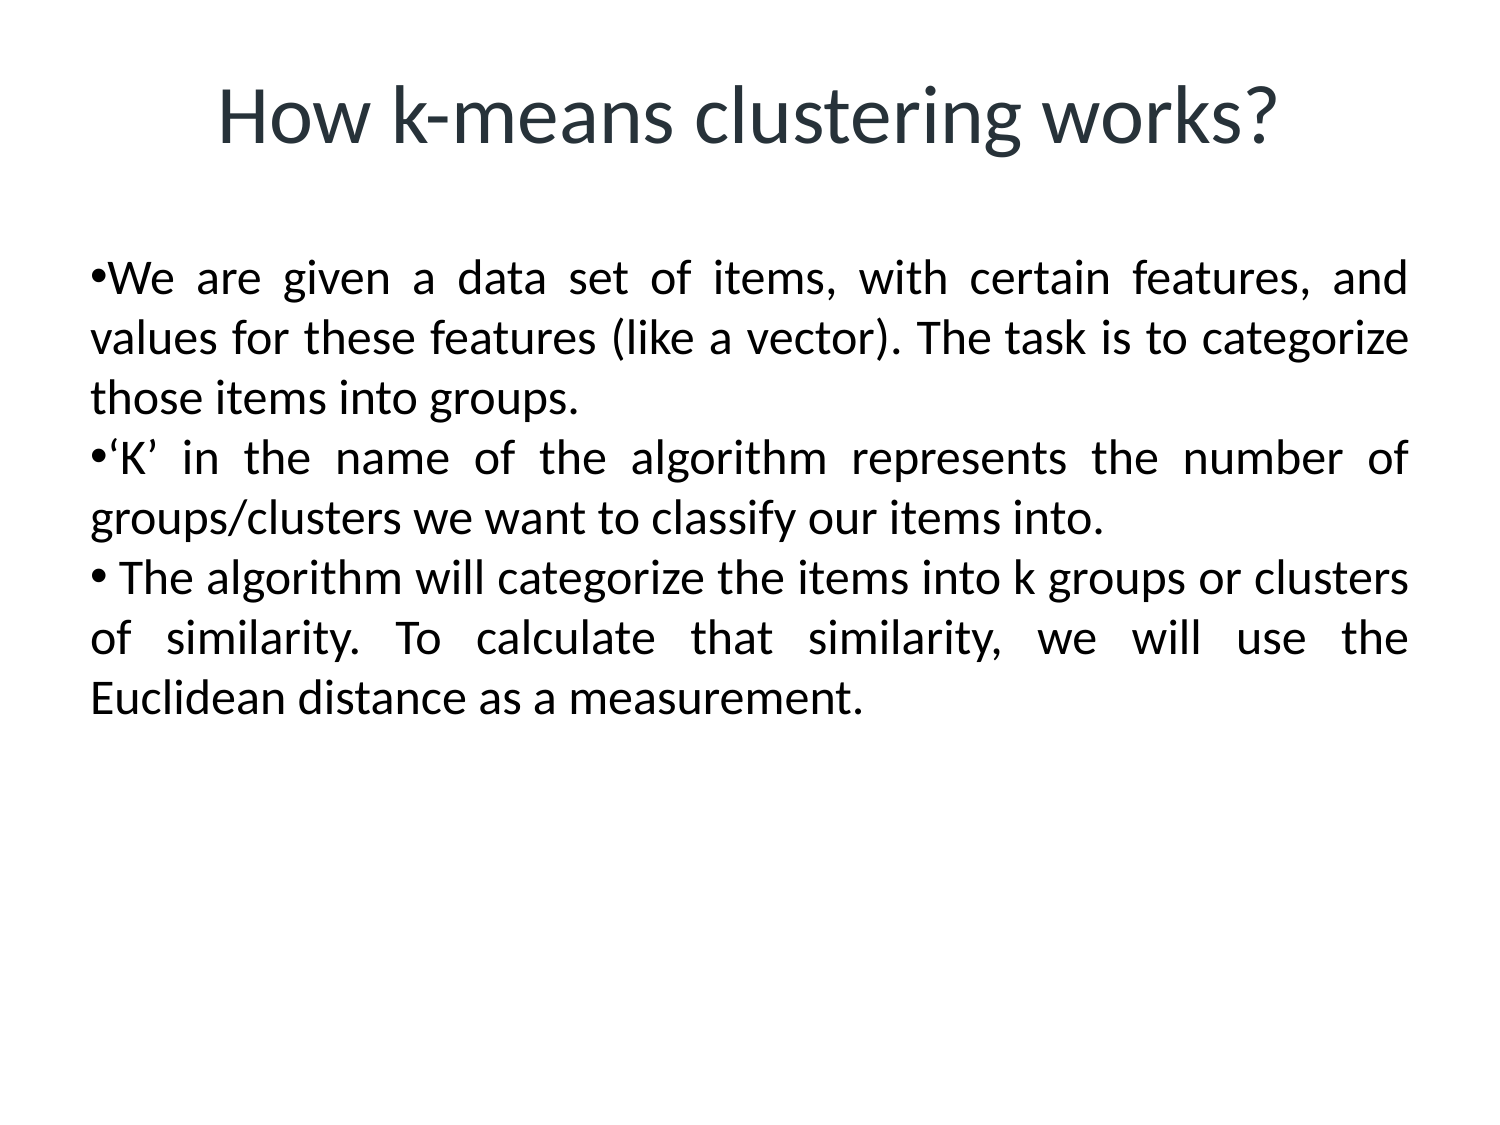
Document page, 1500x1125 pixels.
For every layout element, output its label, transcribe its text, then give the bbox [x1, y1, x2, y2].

list We are given a data set of items, with certain features, and values for these features (like a vector). The task is to categorize those items into groups. ‘K’ in the name of the algorithm represents the number of groups/clusters we want to classify our items into. The algorithm will categorize the items into k groups or clusters of similarity. To calculate that similarity, we will use the Euclidean distance as a measurement. [75, 237, 1425, 1080]
title How k-means clustering works? [75, 45, 1425, 175]
